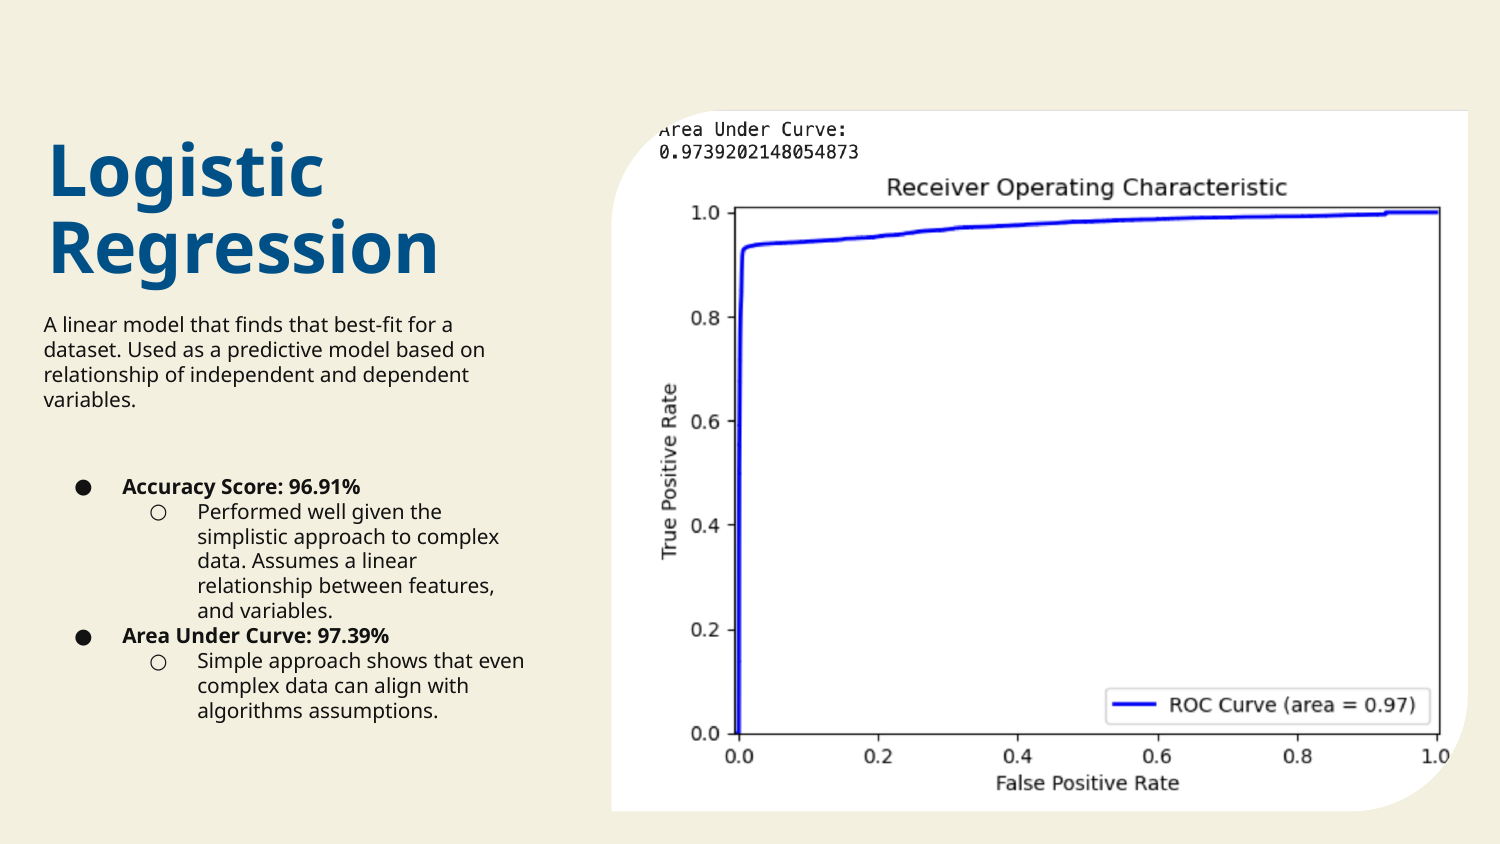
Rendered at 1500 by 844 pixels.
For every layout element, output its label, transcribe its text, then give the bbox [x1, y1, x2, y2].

list Accuracy Score: 96.91% Performed well given the simplistic approach to complex data. Assumes a linear relationship between features, and variables. Area Under Curve: 97.39% Simple approach shows that even complex data can align with algorithms assumptions. [32, 458, 550, 767]
text_box A linear model that finds that best-fit for a dataset. Used as a predictive model based on relationship of independent and dependent variables. [28, 296, 546, 453]
title Logistic Regression [32, 109, 550, 305]
picture [611, 109, 1468, 812]
